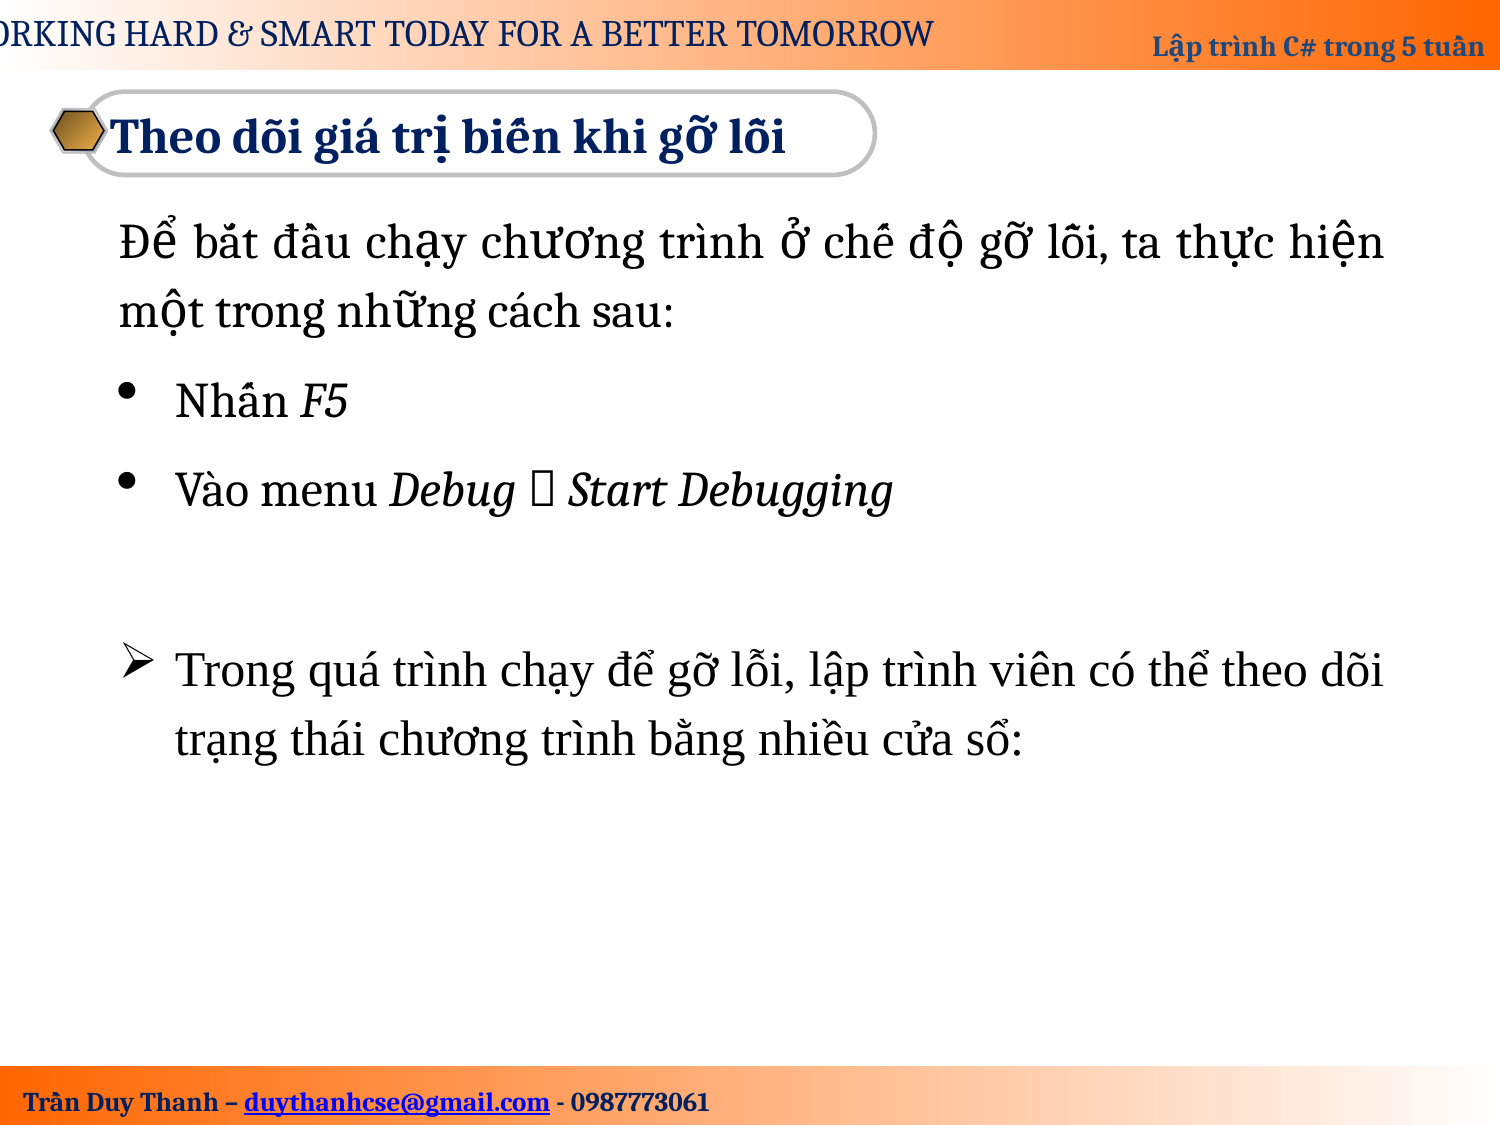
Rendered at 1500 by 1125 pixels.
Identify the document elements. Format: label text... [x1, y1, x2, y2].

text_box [1207, 0, 1211, 70]
text_box Để bắt đầu chạy chương trình ở chế độ gỡ lỗi, ta thực hiện một trong những cách sau: Nhấn F5 Vào menu Debug  Start Debugging Trong quá trình chạy để gỡ lỗi, lập trình viên có thể theo dõi trạng thái chương trình bằng nhiều cửa sổ: [103, 191, 1400, 863]
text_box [49, 91, 876, 176]
